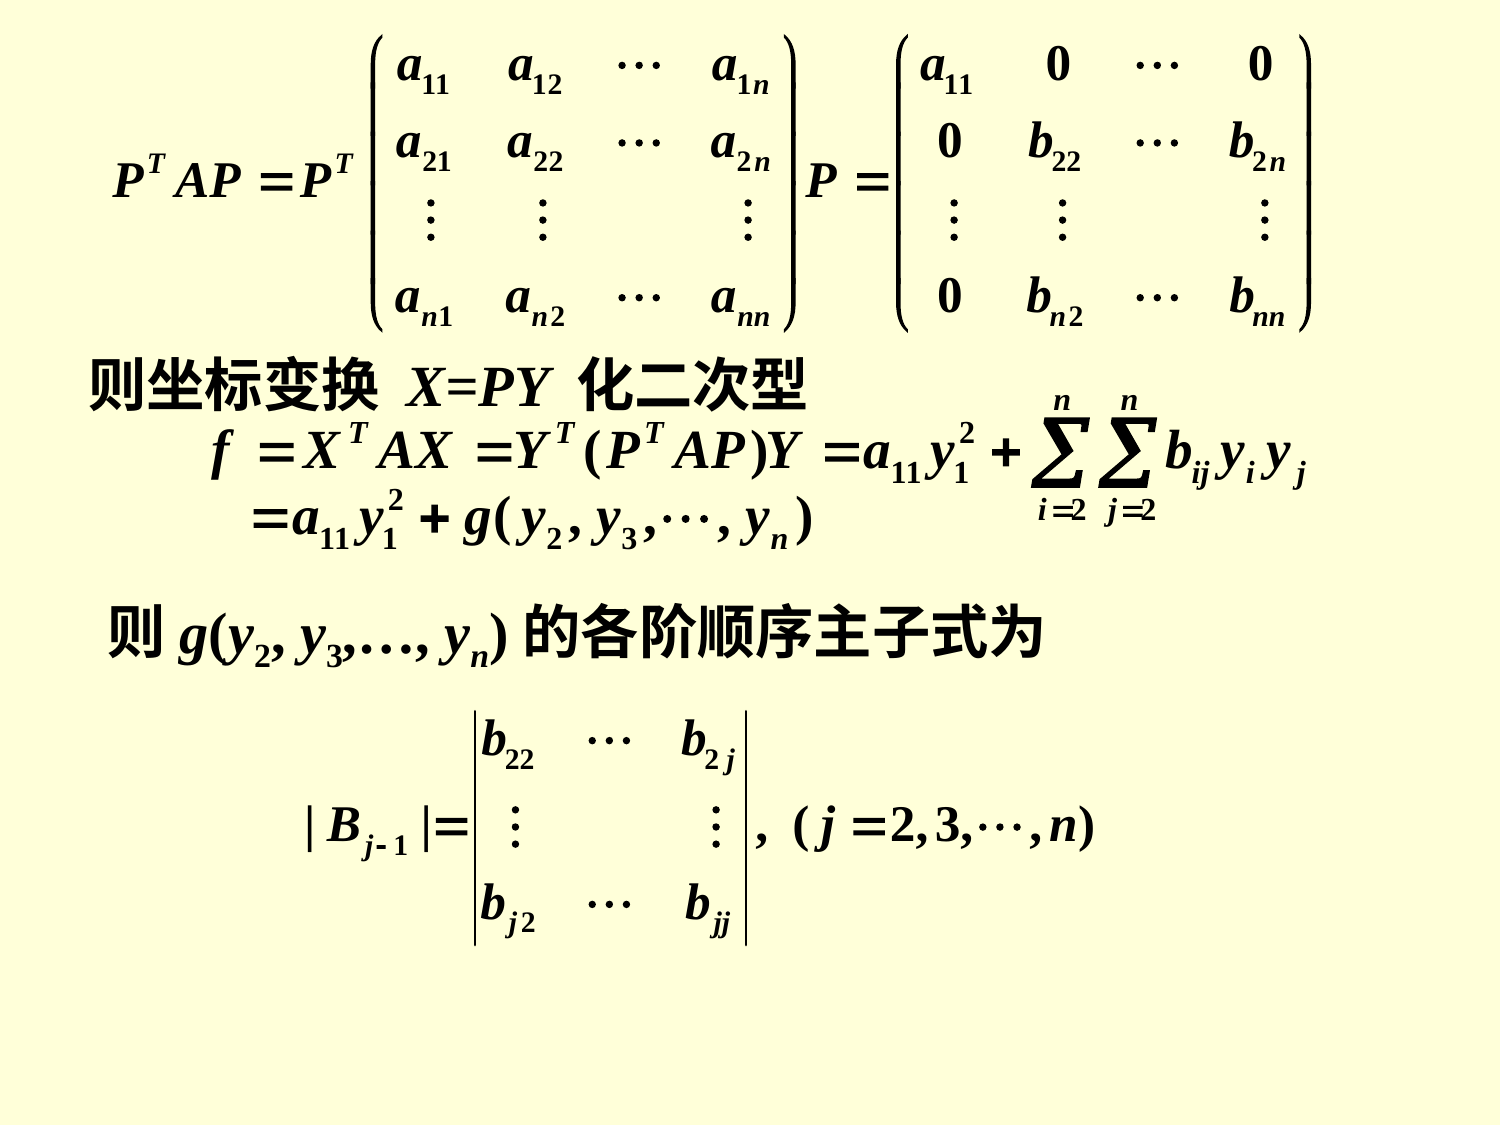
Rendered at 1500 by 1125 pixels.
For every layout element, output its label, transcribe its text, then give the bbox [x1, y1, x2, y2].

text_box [191, 375, 1321, 538]
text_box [299, 699, 1104, 958]
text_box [239, 474, 826, 563]
text_box 则坐标变换 X=PY 化二次型 [73, 341, 824, 426]
text_box 则g(y2, y3,…, yn)的各阶顺序主子式为 [92, 587, 1062, 682]
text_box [101, 24, 1326, 344]
